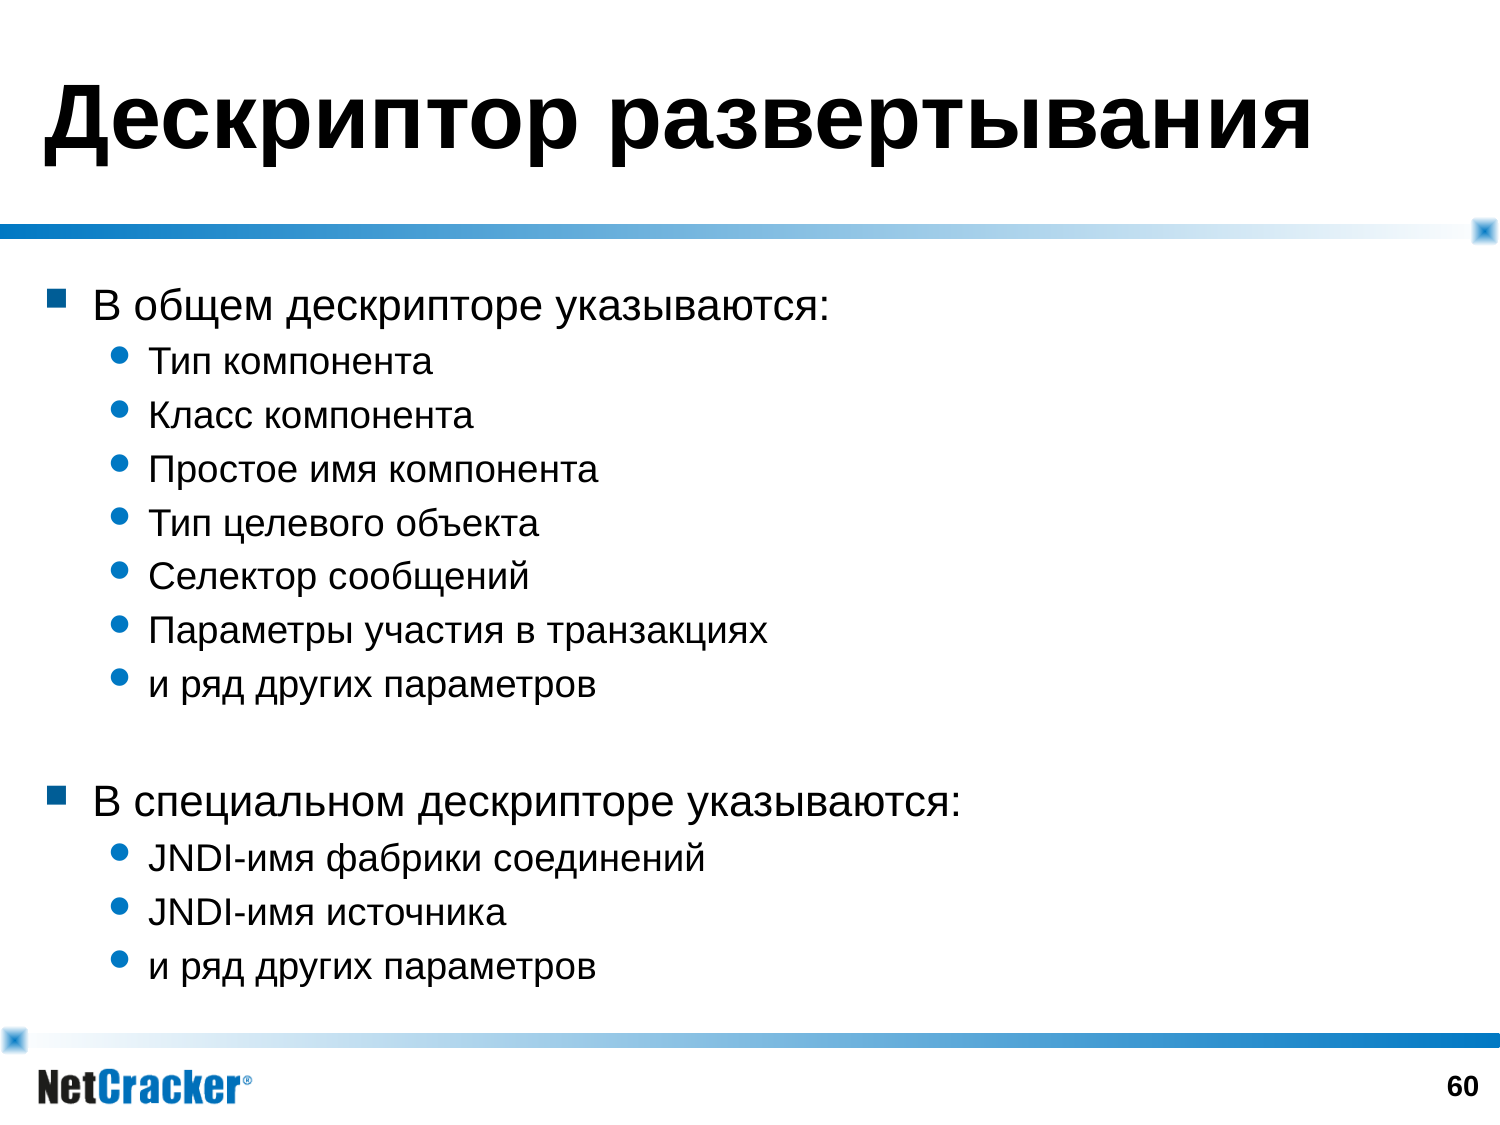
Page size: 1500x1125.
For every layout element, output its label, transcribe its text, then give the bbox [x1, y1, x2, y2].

title Дескриптор развертывания [29, 0, 1470, 225]
list В общем дескрипторе указываются: Тип компонента Класс компонента Простое имя компонента Тип целевого объекта Селектор сообщений Параметры участия в транзакциях и ряд других параметров В специальном дескрипторе указываются: JNDI-имя фабрики соединений JNDI-имя источника и ряд других параметров [29, 268, 1470, 1004]
picture [34, 1063, 256, 1118]
slide_number 59 [1143, 1034, 1495, 1111]
